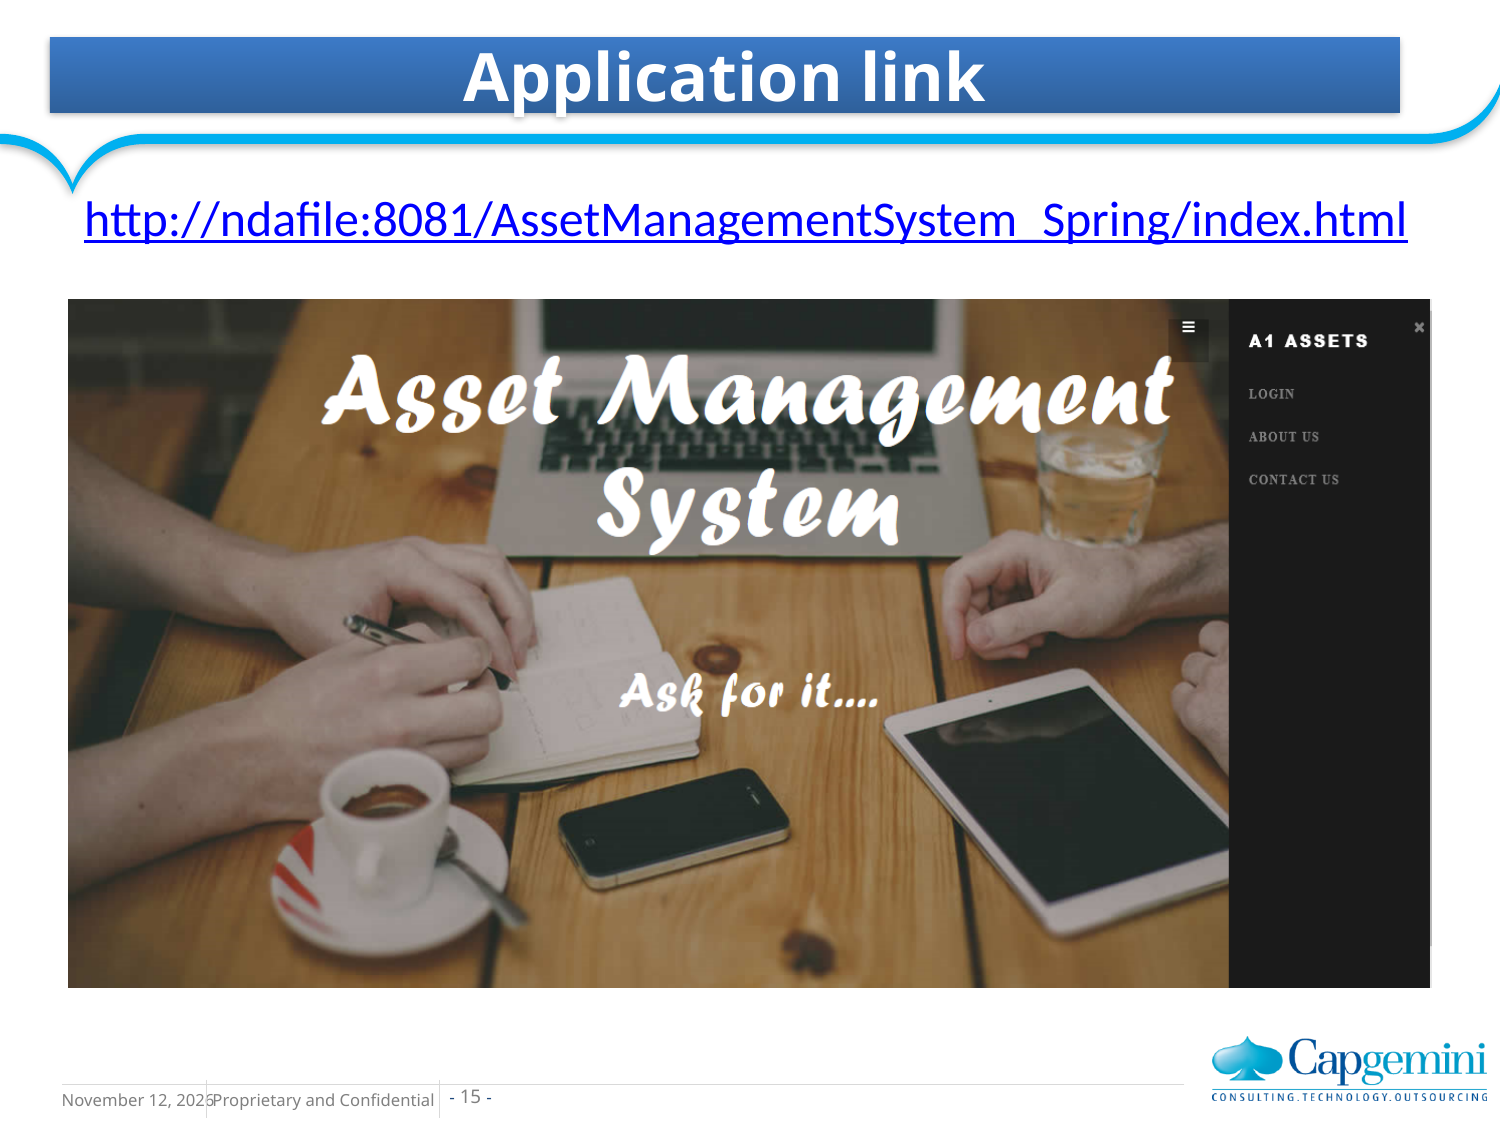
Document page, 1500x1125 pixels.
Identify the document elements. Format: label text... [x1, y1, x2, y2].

picture [1212, 1036, 1487, 1101]
picture [68, 299, 1432, 988]
text_box http://ndafile:8081/AssetManagementSystem_Spring/index.html [69, 178, 1432, 254]
text_box Application link [49, 37, 1400, 113]
